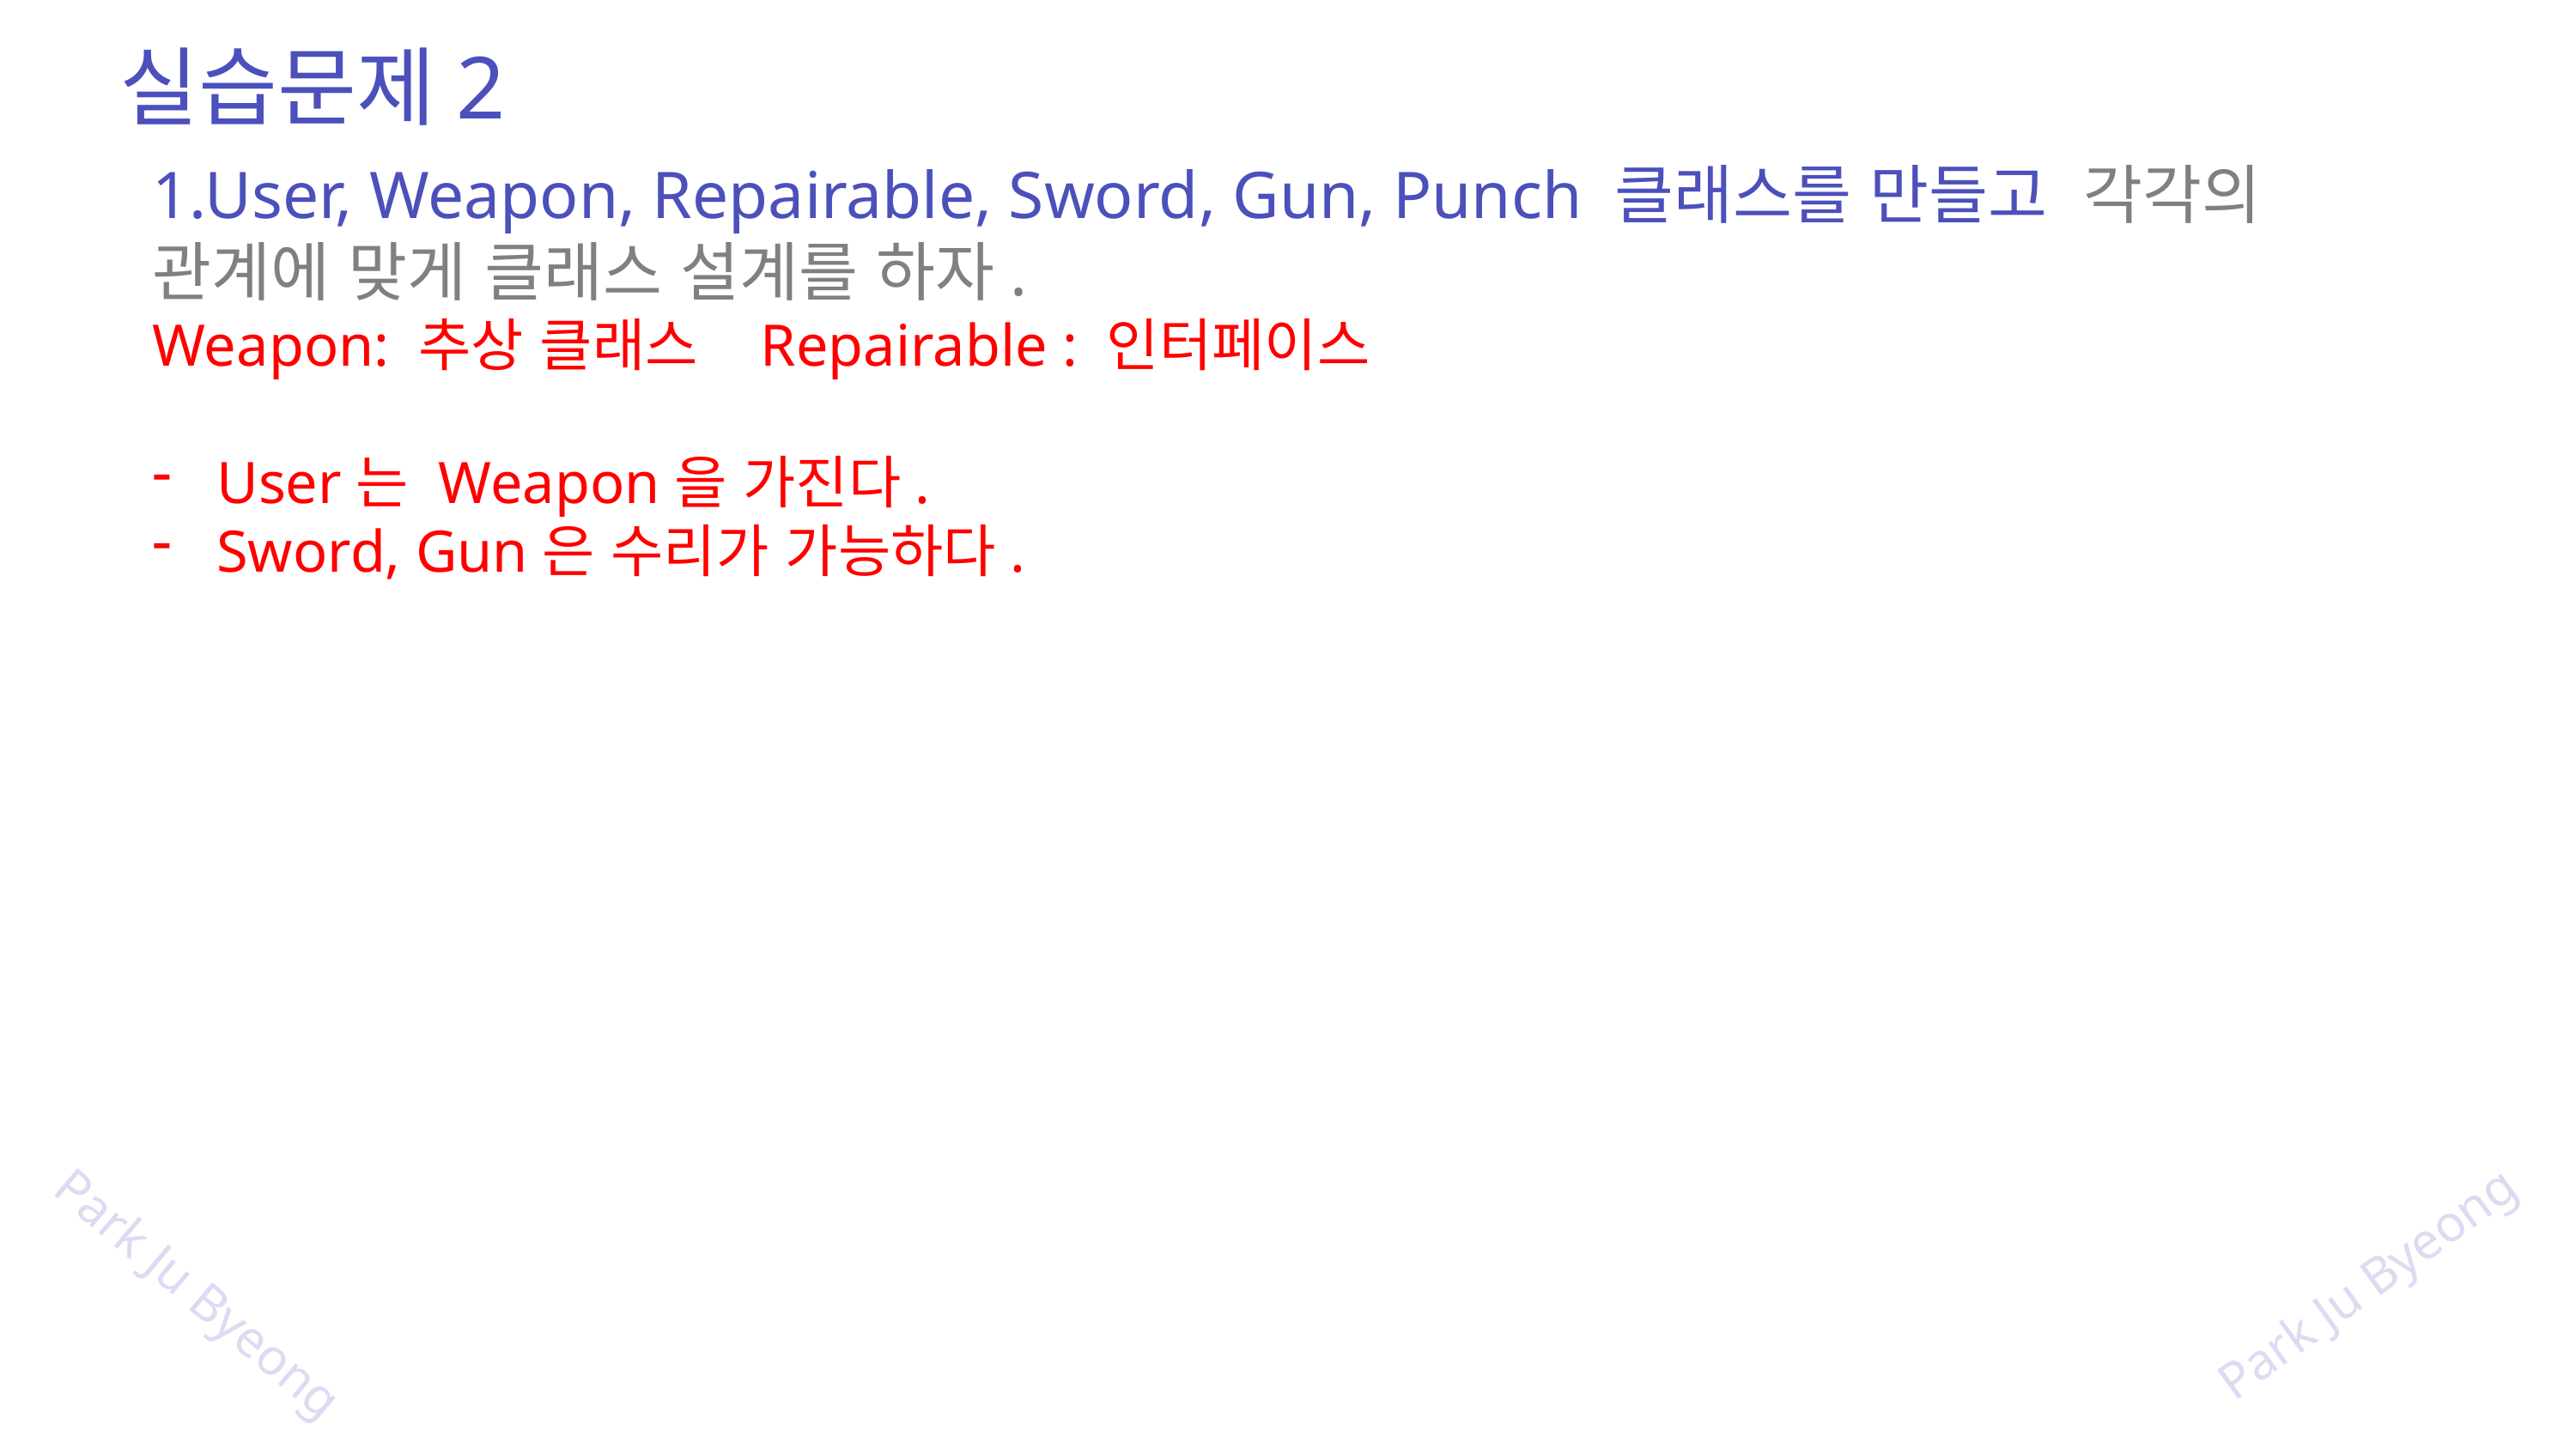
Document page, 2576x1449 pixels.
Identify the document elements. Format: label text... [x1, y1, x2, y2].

text_box 1.User, Weapon, Repairable, Sword, Gun, Punch 클래스를 만들고 각각의 관계에 맞게 클래스 설계를 하자. Weapon: 추상 클래스 Repairable : 인터페이스 User는 Weapon을 가진다. Sword, Gun은 수리가 가능하다. [139, 148, 2415, 590]
text_box 실습문제2 [107, 27, 859, 142]
